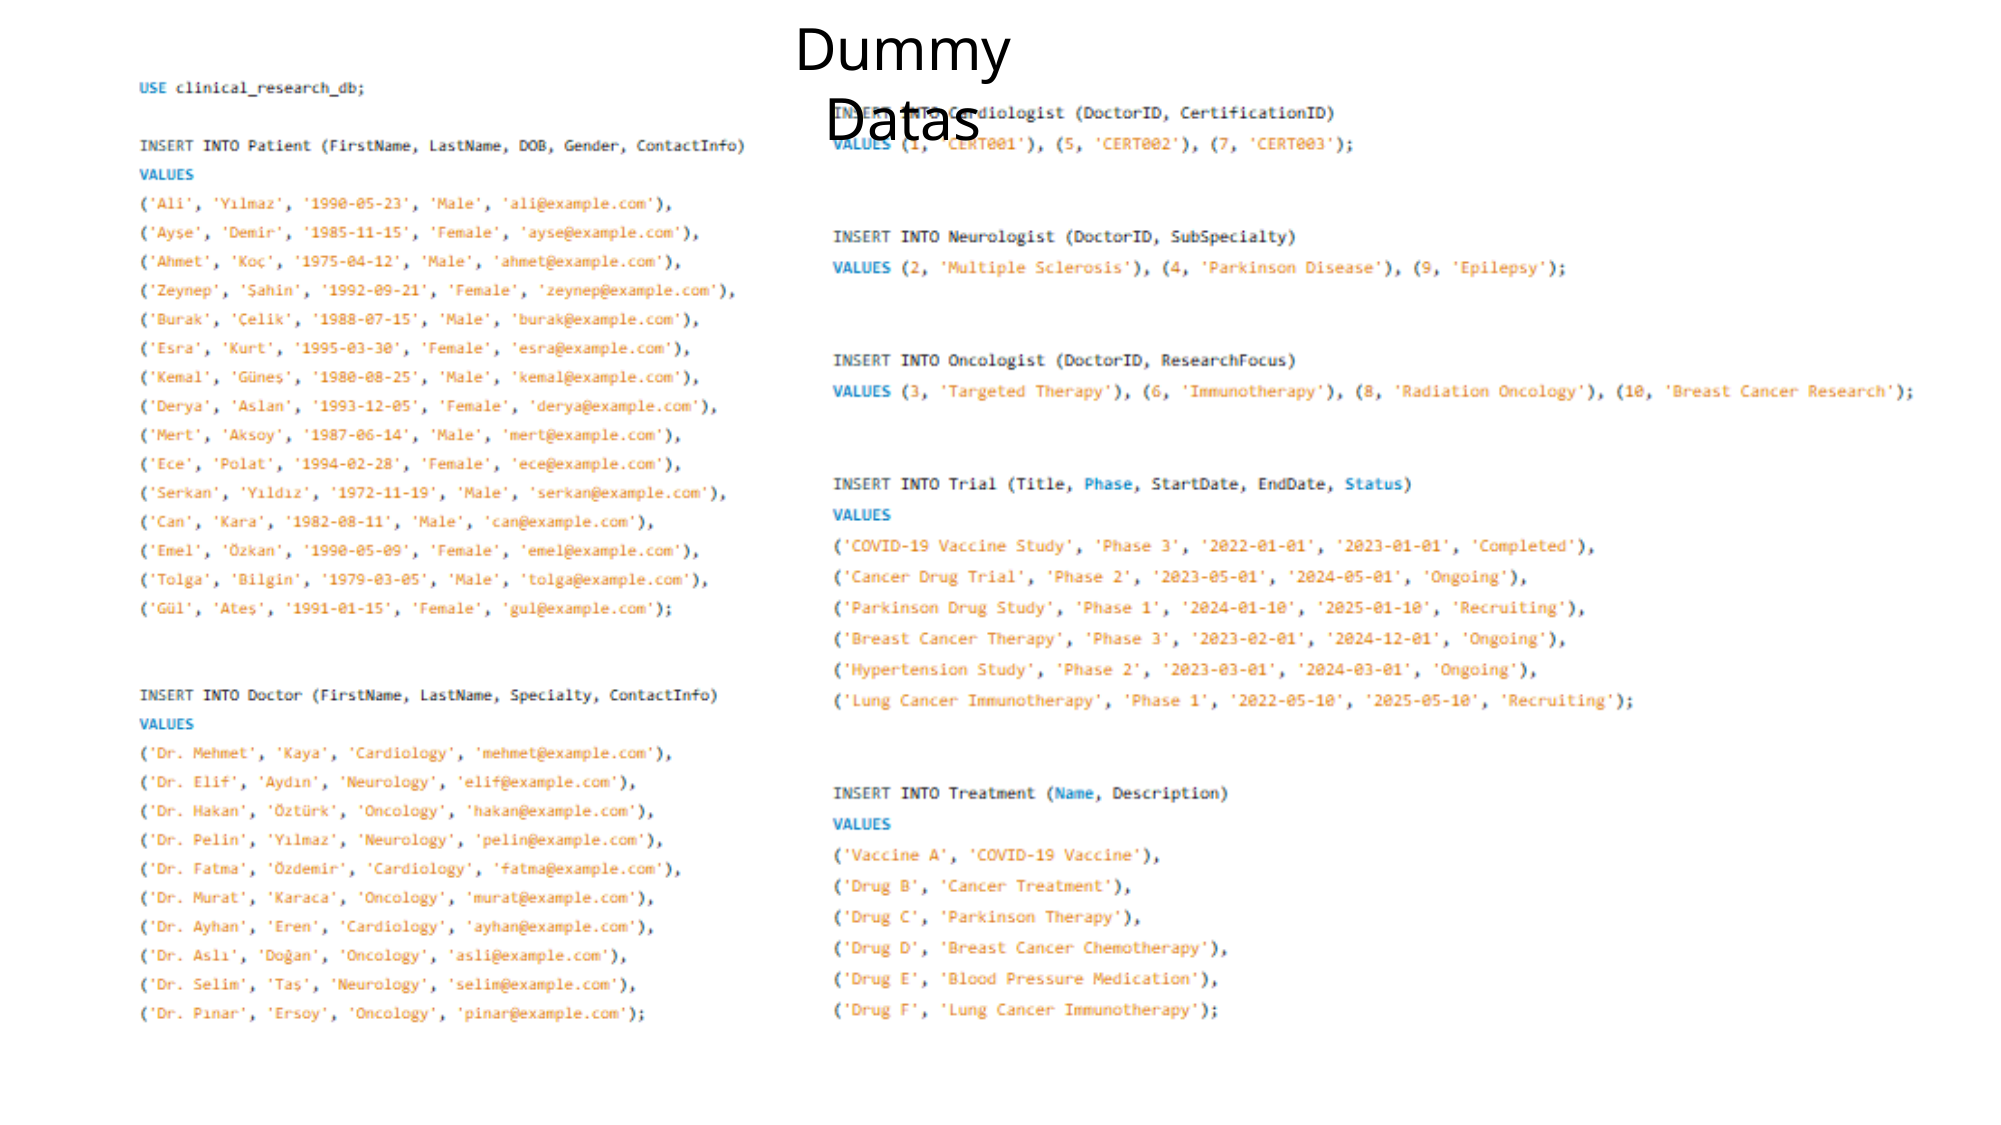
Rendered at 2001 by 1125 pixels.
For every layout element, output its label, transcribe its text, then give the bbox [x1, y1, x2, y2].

picture [111, 78, 764, 1046]
text_box Dummy Datas [706, 4, 1100, 160]
picture [815, 89, 1921, 1036]
